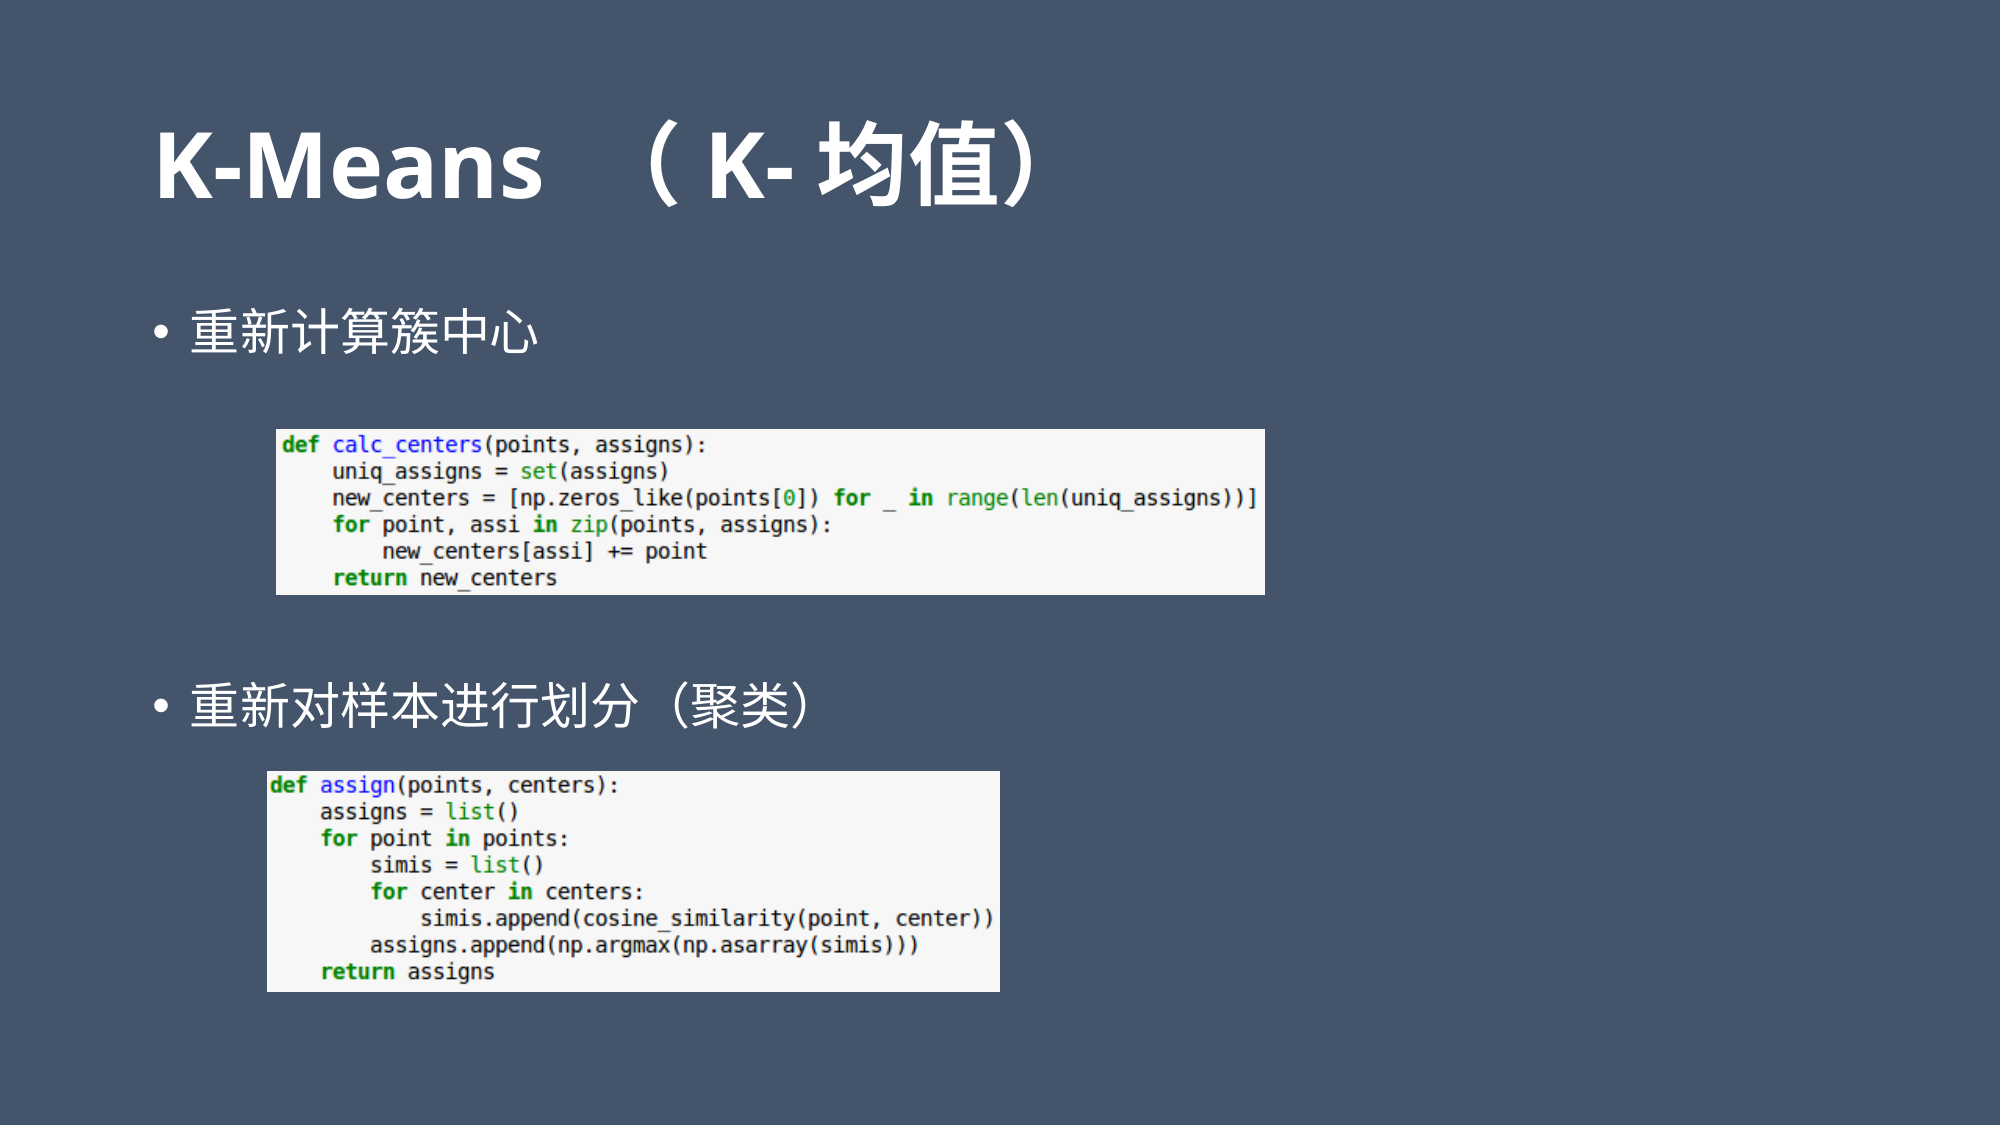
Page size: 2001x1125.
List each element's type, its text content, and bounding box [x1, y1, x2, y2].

picture [276, 429, 1265, 595]
picture [267, 771, 1001, 992]
list 重新计算簇中心 重新对样本进行划分（聚类） [137, 299, 1863, 1014]
title K-Means （K-均值） [137, 59, 1863, 278]
